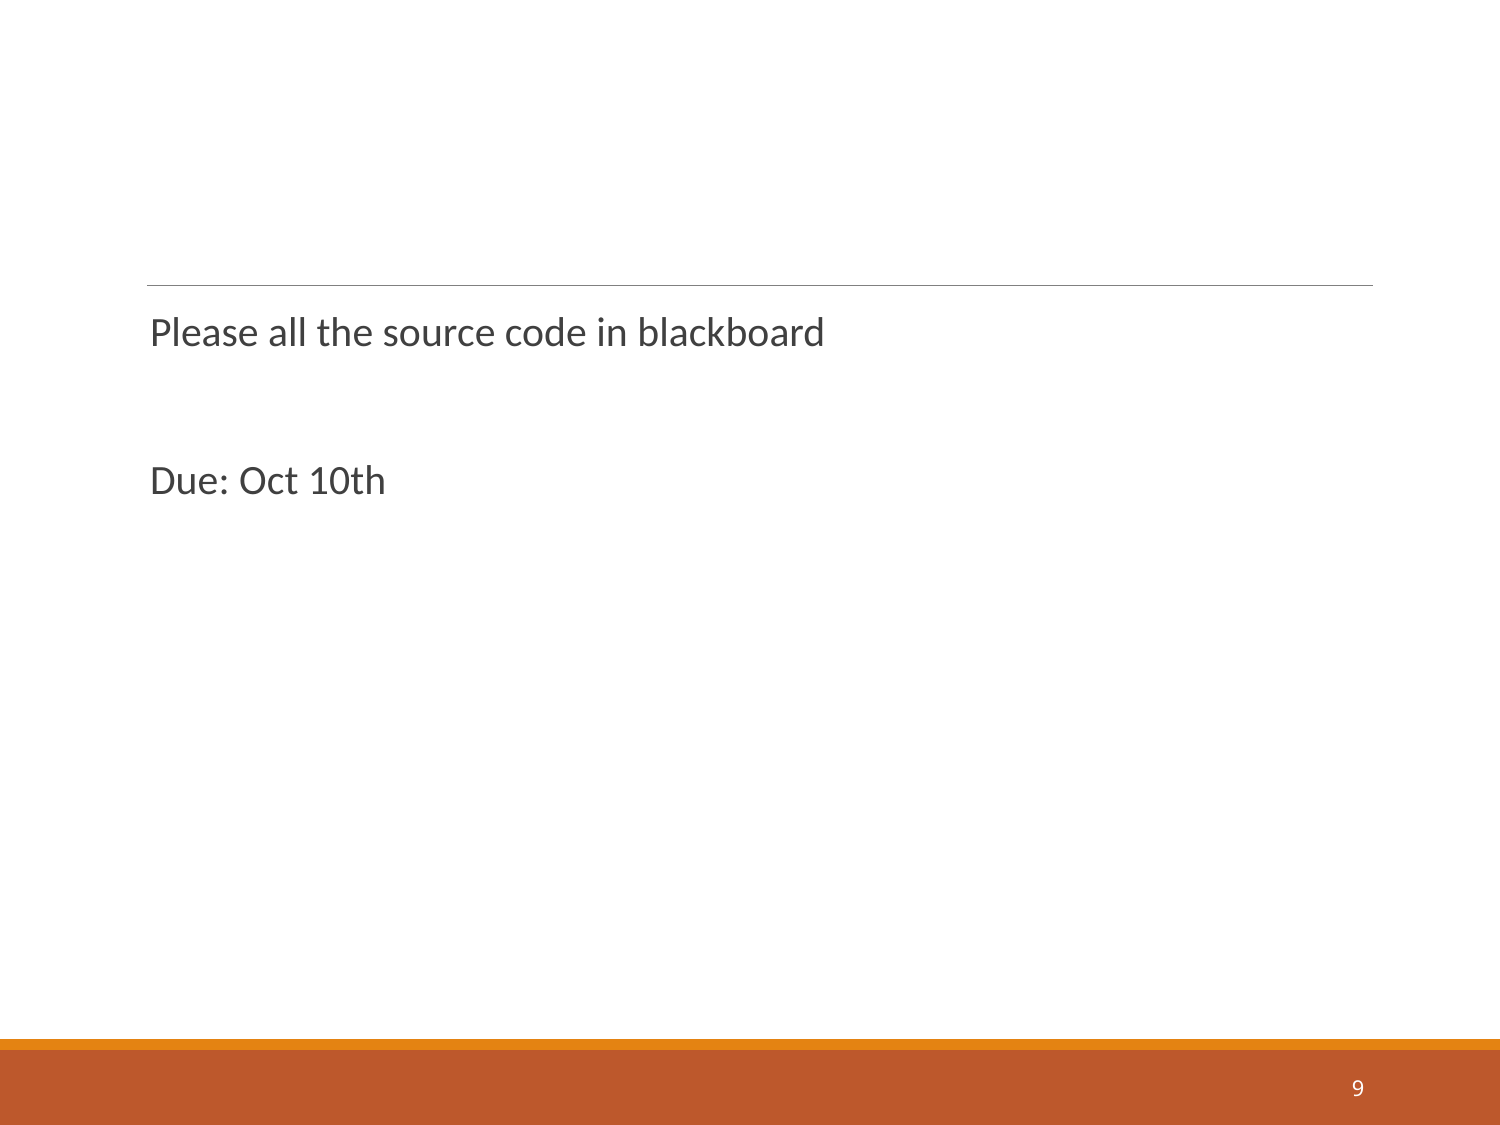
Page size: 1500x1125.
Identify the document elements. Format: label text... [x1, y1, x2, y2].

slide_number 9 [1218, 1059, 1380, 1120]
list Please all the source code in blackboard Due: Oct 10th [135, 302, 1373, 963]
